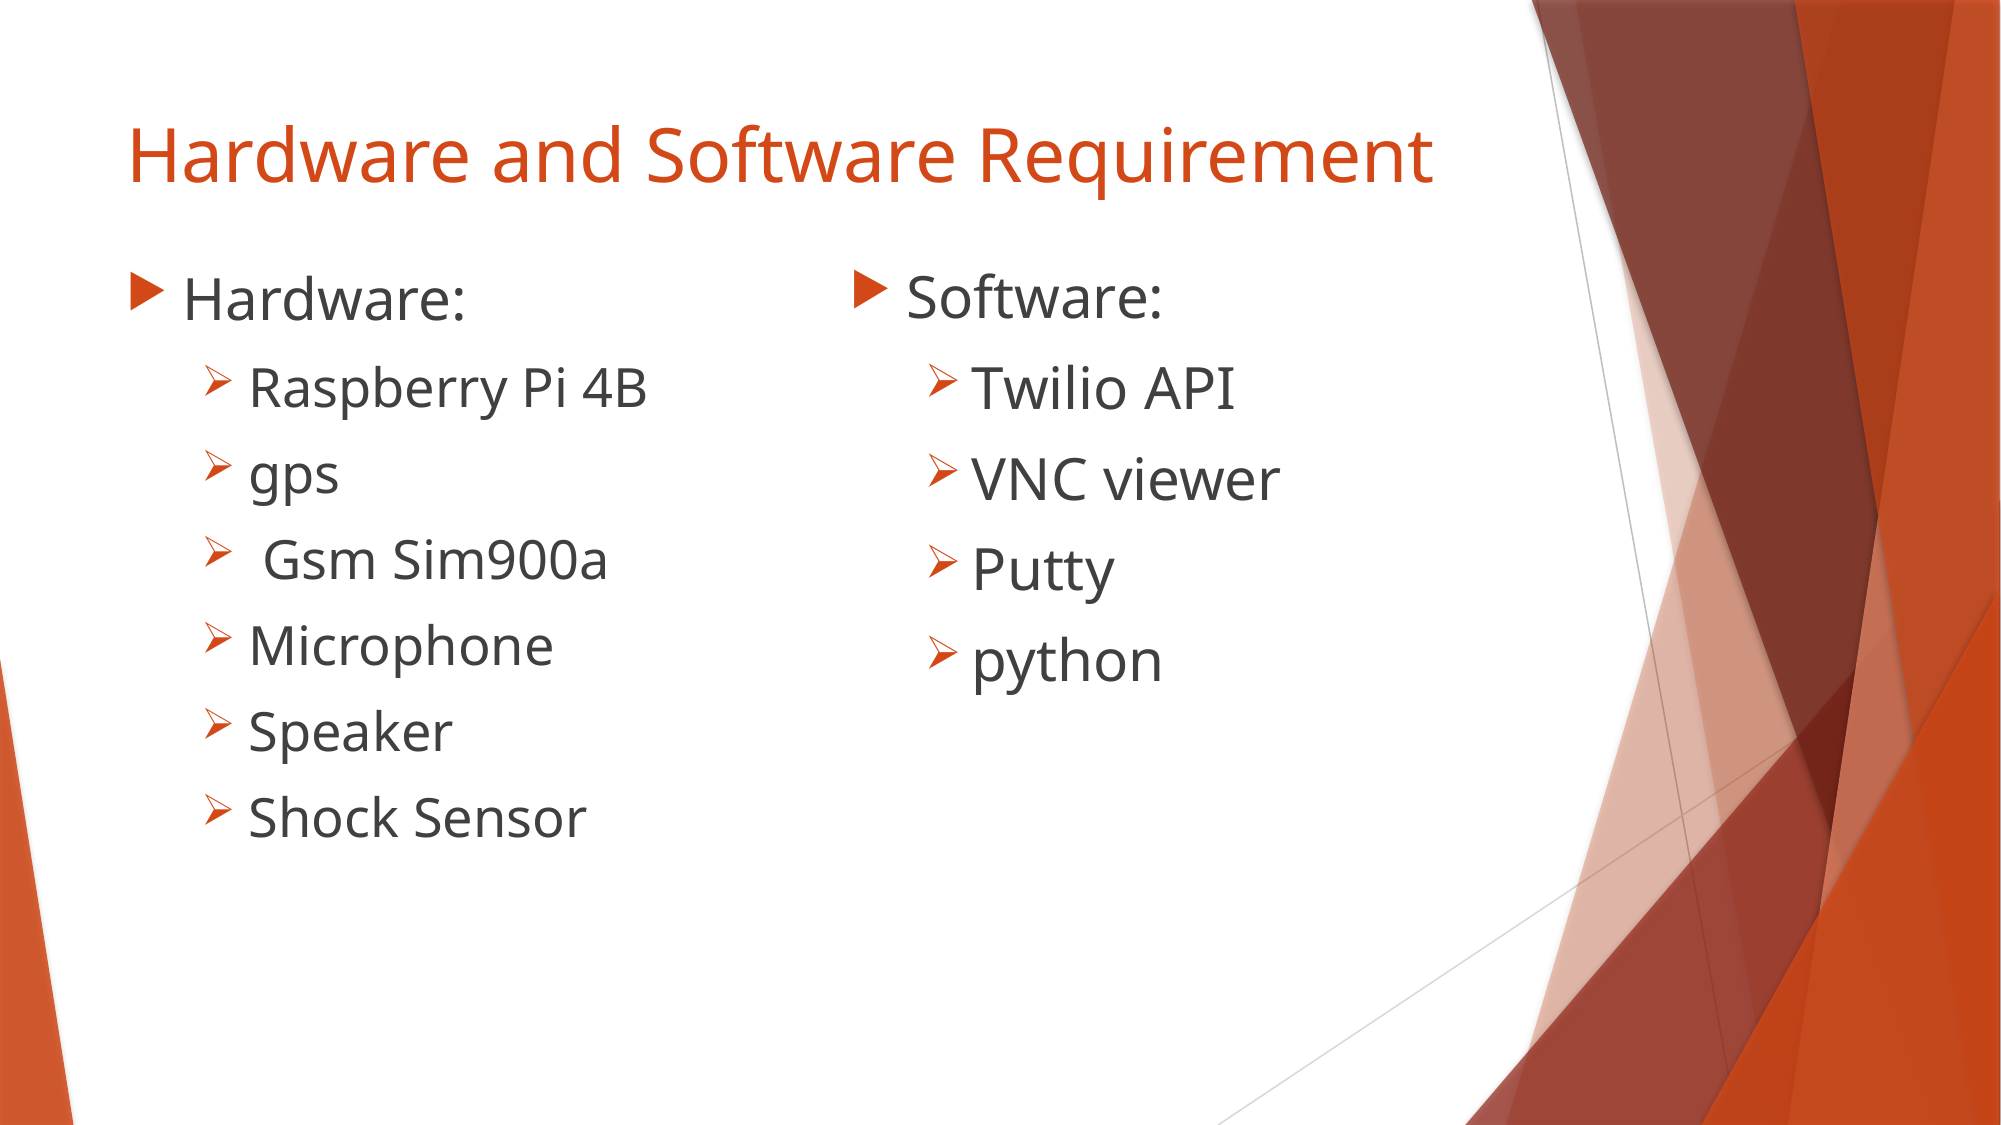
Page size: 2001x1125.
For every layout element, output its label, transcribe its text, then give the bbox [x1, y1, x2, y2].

title Hardware and Software Requirement [111, 99, 1522, 225]
list Hardware: Raspberry Pi 4B gps Gsm Sim900a Microphone Speaker Shock Sensor [111, 254, 798, 992]
list Software: Twilio API VNC viewer Putty python [834, 252, 1524, 992]
